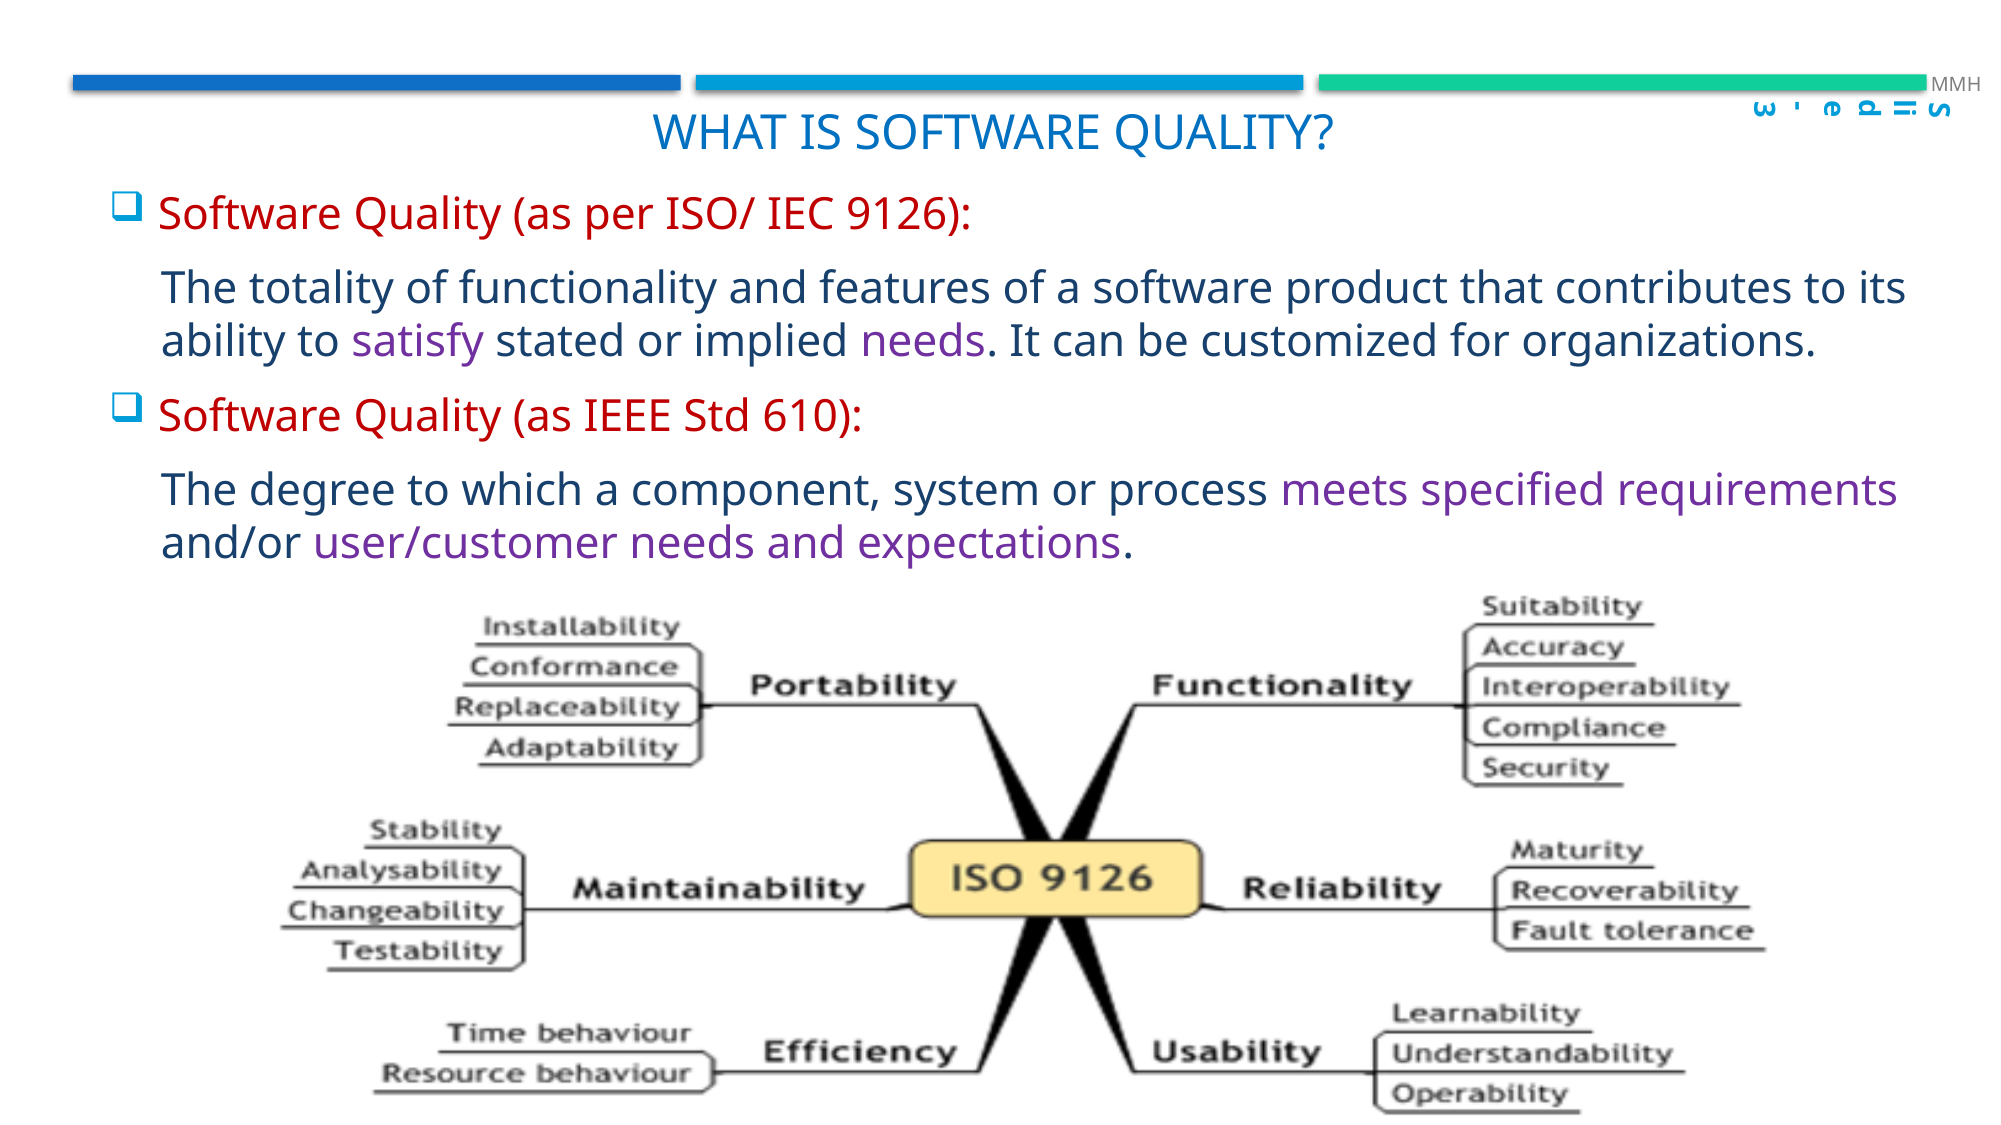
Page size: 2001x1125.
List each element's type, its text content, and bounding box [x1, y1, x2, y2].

picture [253, 582, 1798, 1125]
title What is software quality? [38, 93, 1849, 167]
text_box Software Quality (as per ISO/ IEC 9126): The totality of functionality and features of a software product that contributes to its ability to satisfy stated or implied needs. It can be customized for organizations. Software Quality (as IEEE Std 610): The degree to which a component, system or process meets specified requirements and/or user/customer needs and expectations. [94, 157, 1936, 596]
text_box MMH [1894, 61, 2000, 107]
slide_number Slide - 3 [1776, 89, 1926, 126]
